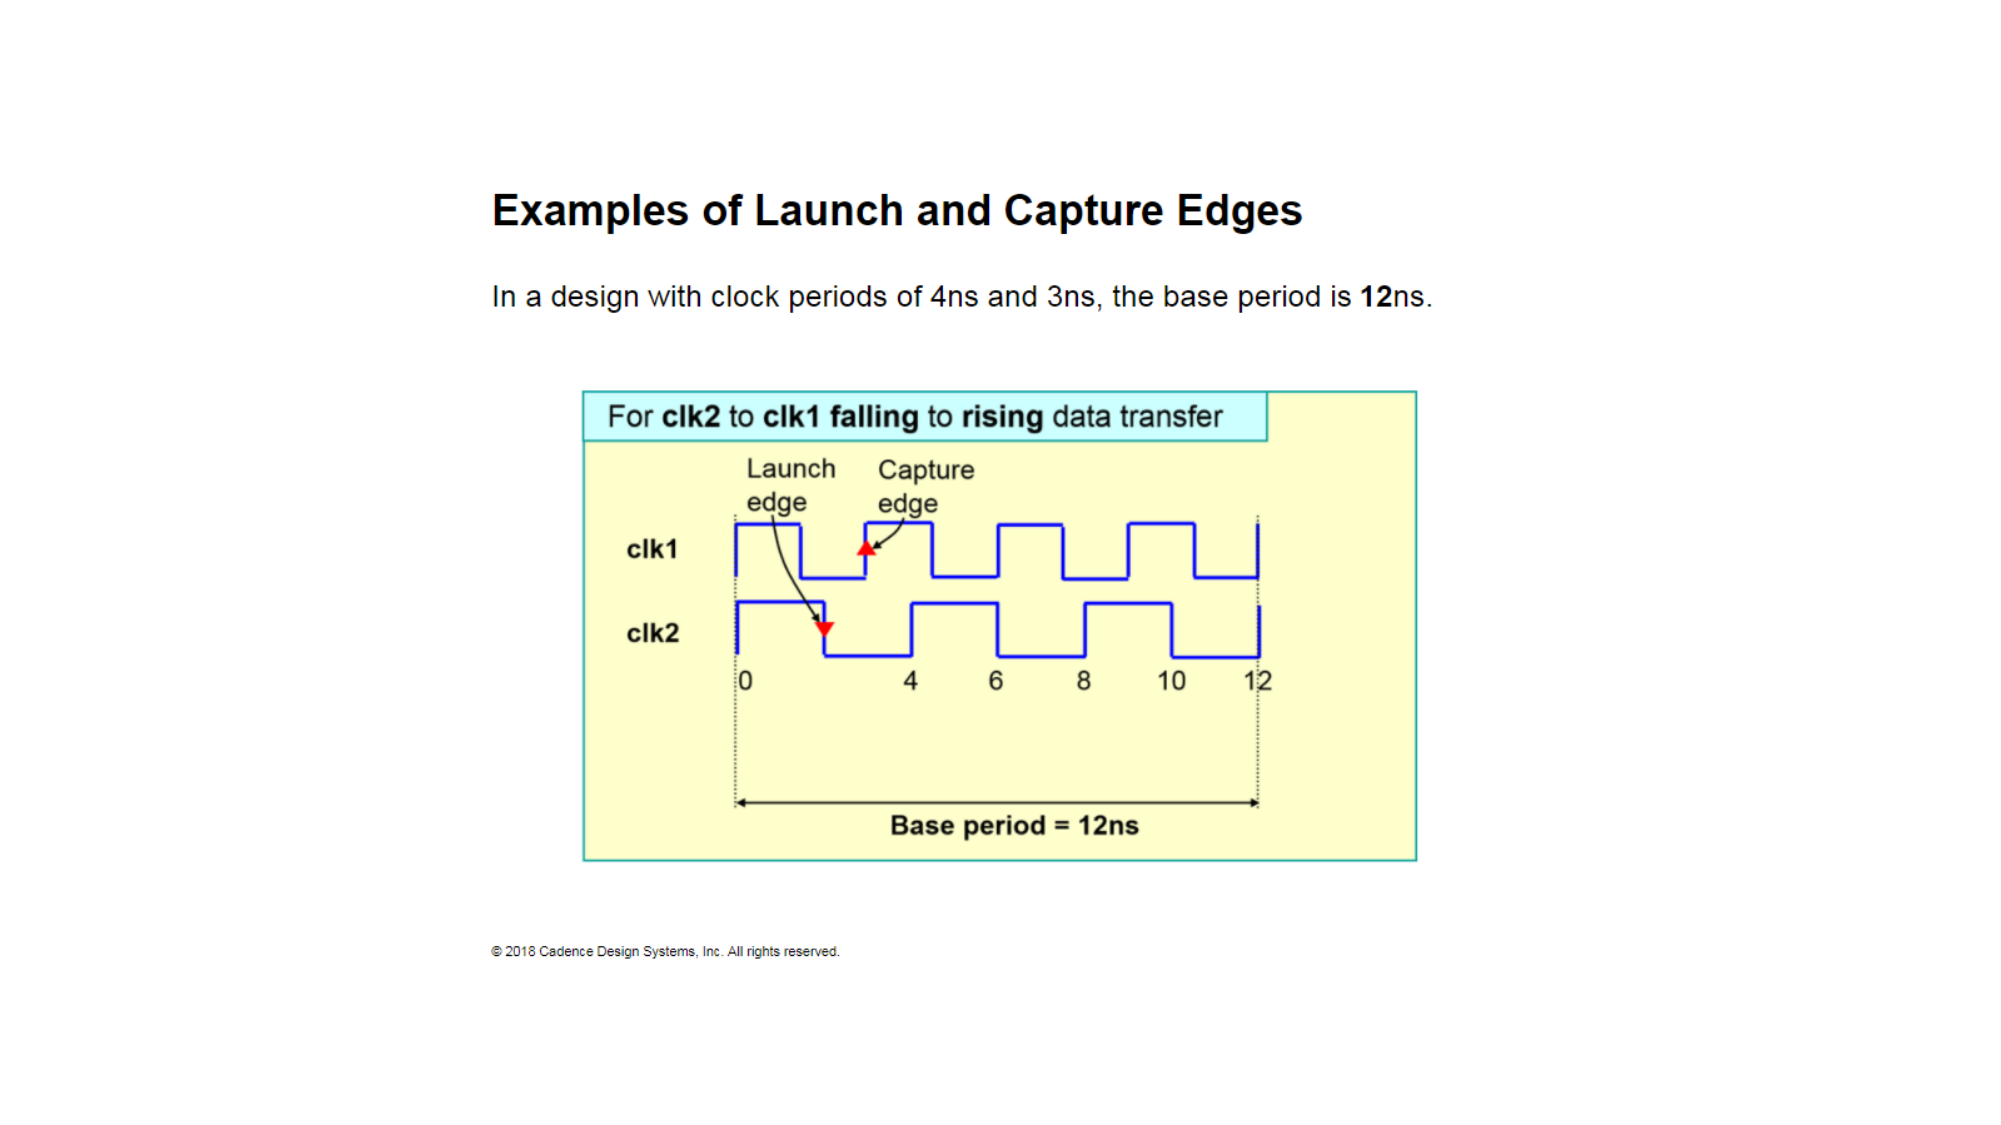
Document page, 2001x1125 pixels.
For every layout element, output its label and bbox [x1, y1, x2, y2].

picture [455, 154, 1545, 970]
